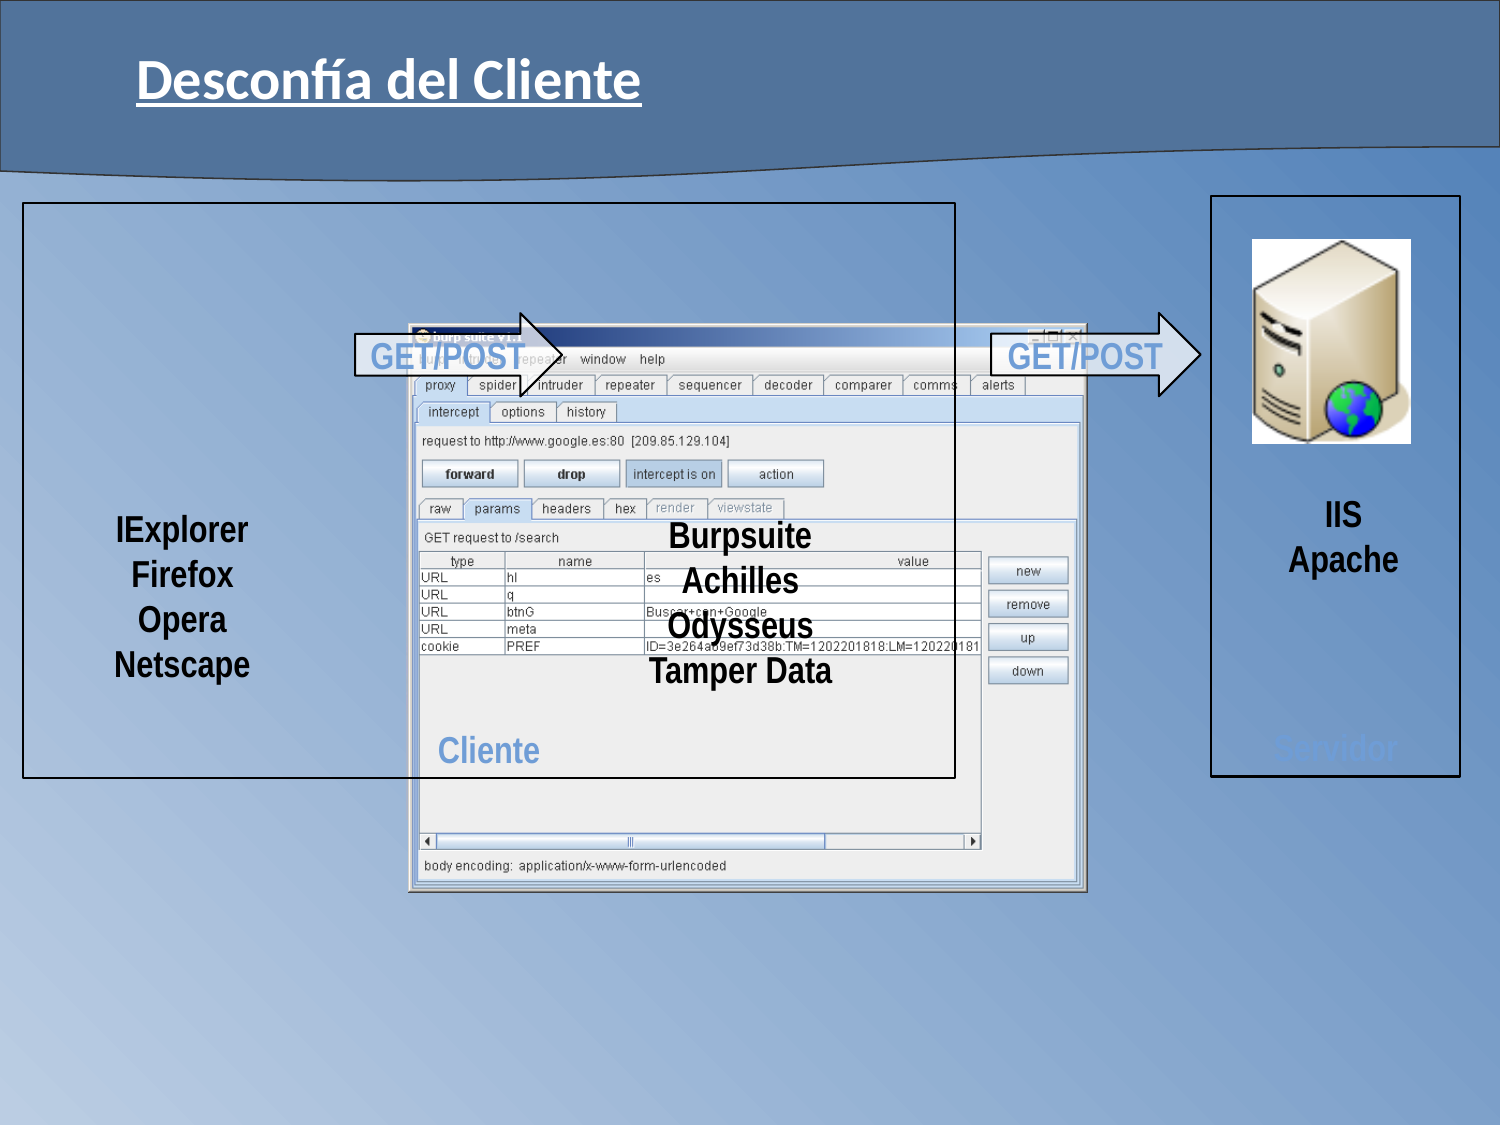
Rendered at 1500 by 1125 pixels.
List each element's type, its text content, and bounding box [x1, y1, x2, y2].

picture [1251, 239, 1411, 444]
text_box Cliente [22, 203, 956, 779]
text_box IExplorer Firefox Opera Netscape [91, 497, 274, 738]
picture [405, 323, 1089, 893]
title Desconfía del Cliente [135, 0, 1351, 164]
text_box IIS Apache [1272, 482, 1415, 632]
text_box GET/POST [1094, 312, 1201, 397]
text_box Servidor [1211, 195, 1461, 777]
